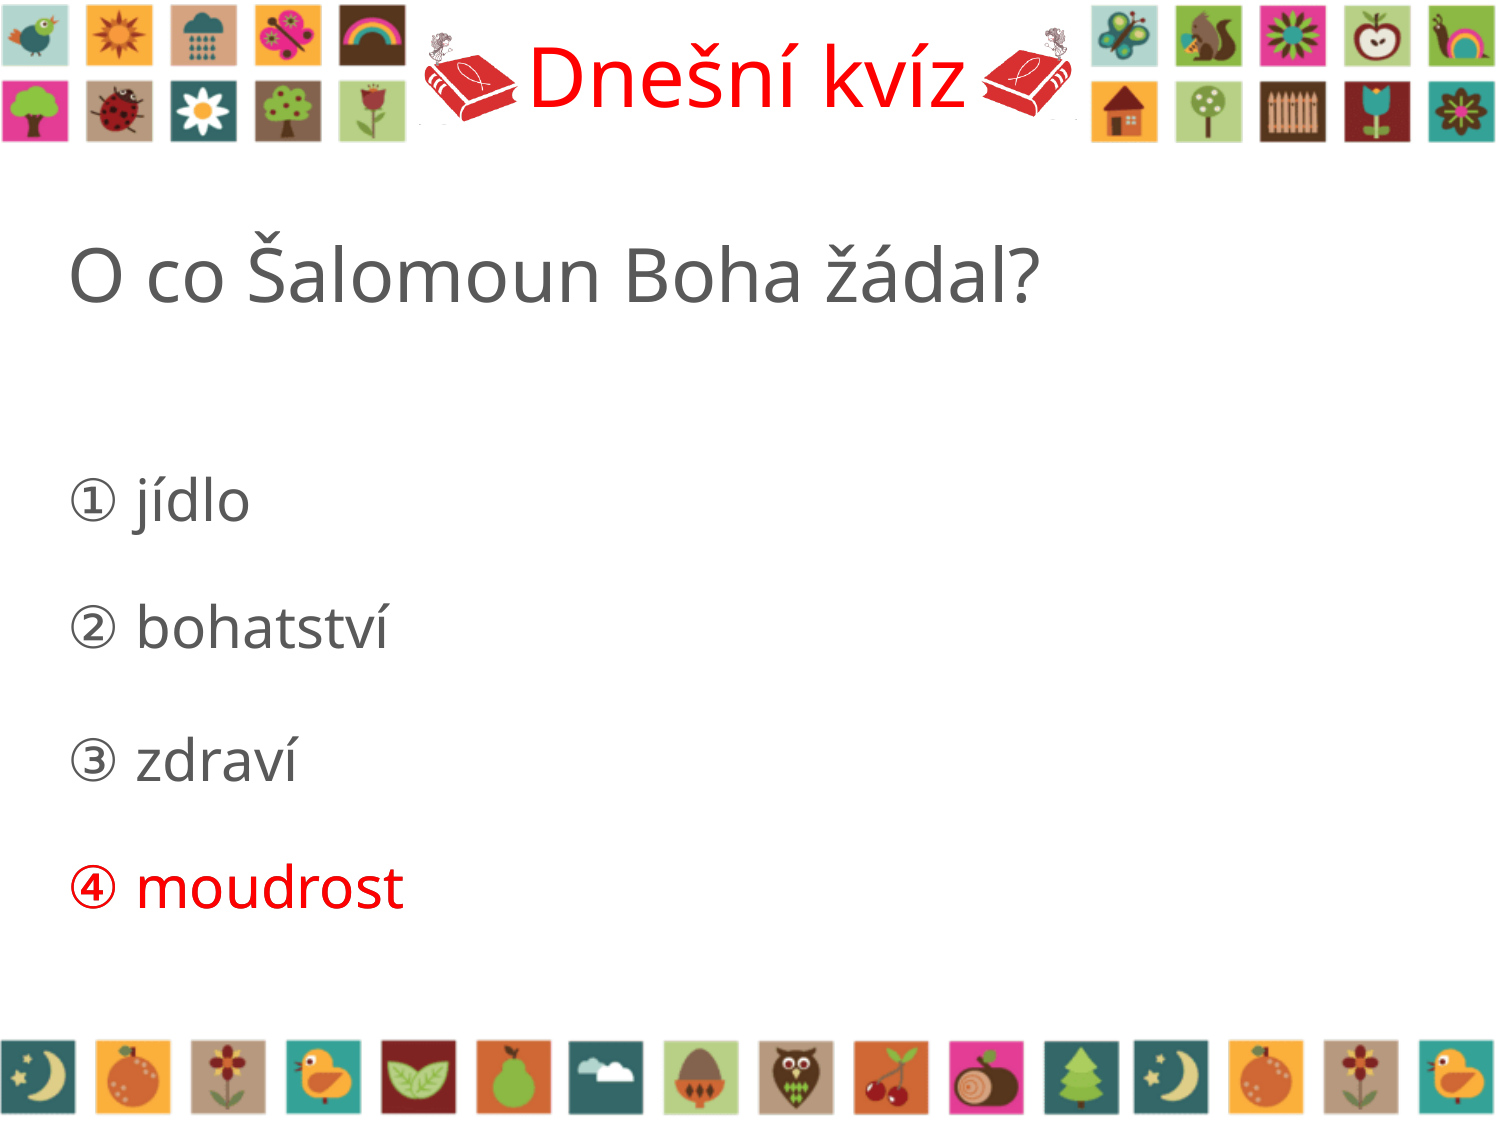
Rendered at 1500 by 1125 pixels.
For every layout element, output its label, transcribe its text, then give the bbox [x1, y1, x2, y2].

text_box ④ moudrost [53, 842, 1483, 928]
text_box ② bohatství [53, 582, 1436, 668]
picture [0, 3, 550, 150]
picture [950, 3, 1500, 150]
text_box O co Šalomoun Boha žádal? [53, 219, 1436, 325]
text_box Dnešní kvíz [547, 16, 1078, 131]
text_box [0, 1028, 1500, 1118]
text_box ③ zdraví [53, 716, 1483, 801]
text_box ① jídlo [53, 456, 1436, 541]
